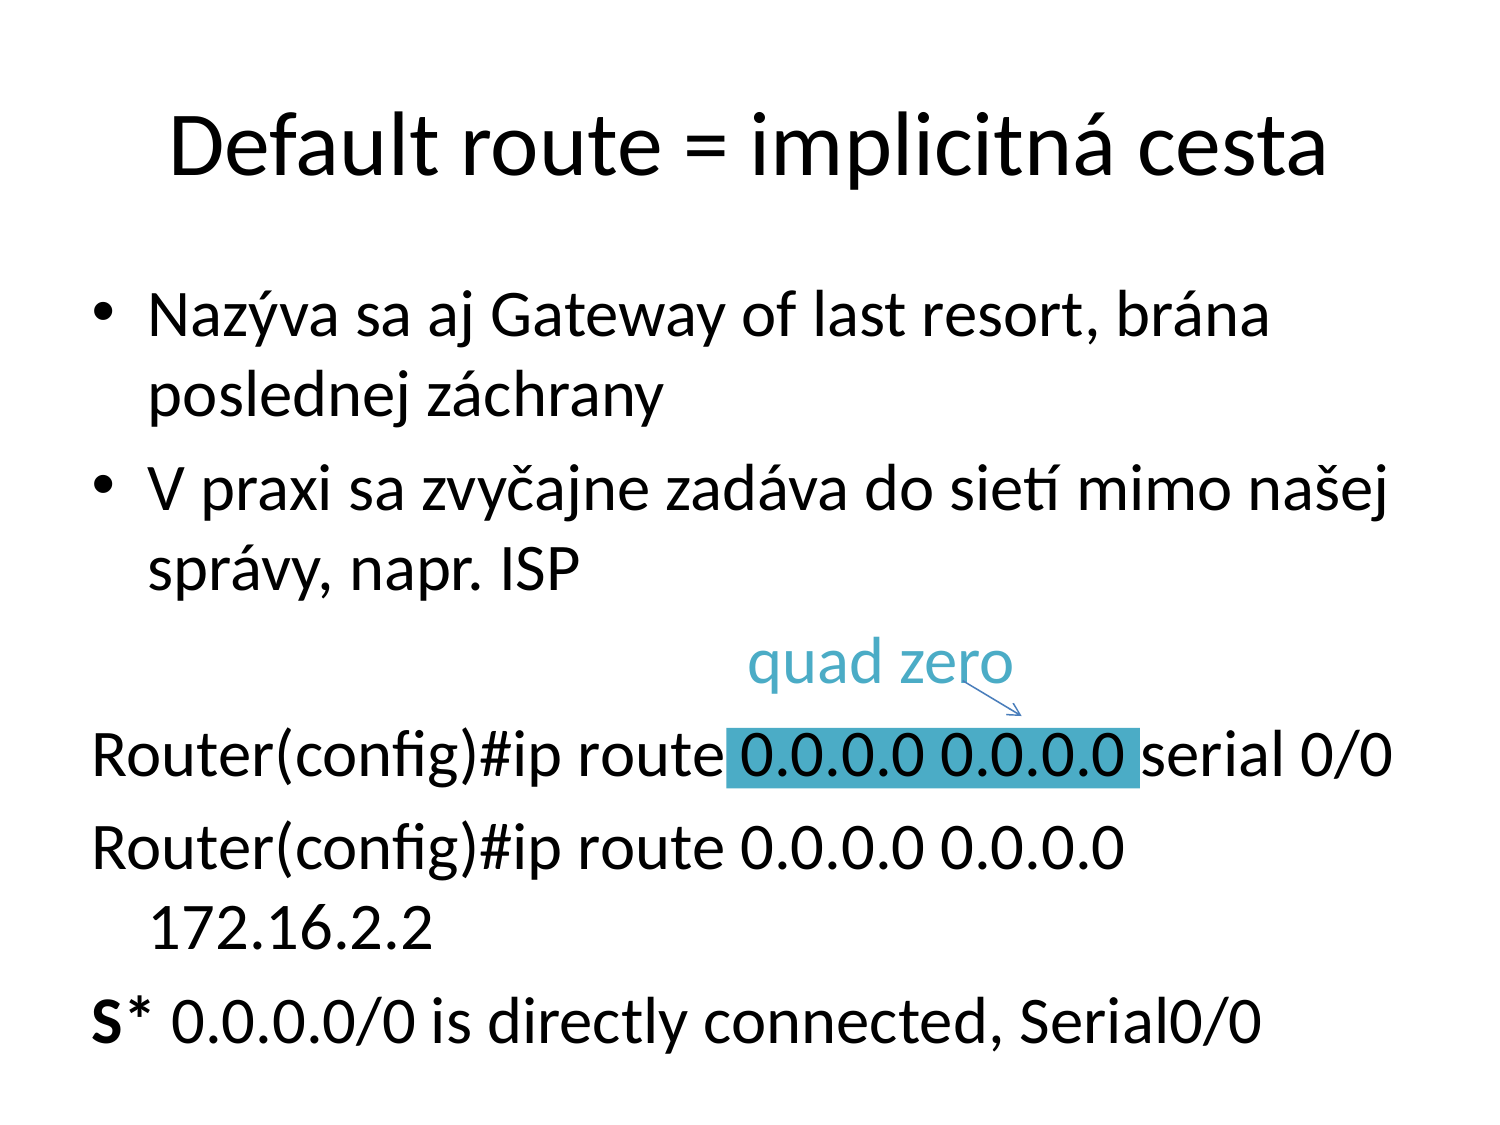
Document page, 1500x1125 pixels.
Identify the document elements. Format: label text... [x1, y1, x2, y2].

list Nazýva sa aj Gateway of last resort, brána poslednej záchrany V praxi sa zvyčajne zadáva do sietí mimo našej správy, napr. ISP quad zero Router(config)#ip route 0.0.0.0 0.0.0.0 serial 0/0 Router(config)#ip route 0.0.0.0 0.0.0.0 172.16.2.2 S* 0.0.0.0/0 is directly connected, Serial0/0 [76, 262, 1425, 1125]
title Default route = implicitná cesta [75, 45, 1425, 233]
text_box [962, 680, 1022, 717]
